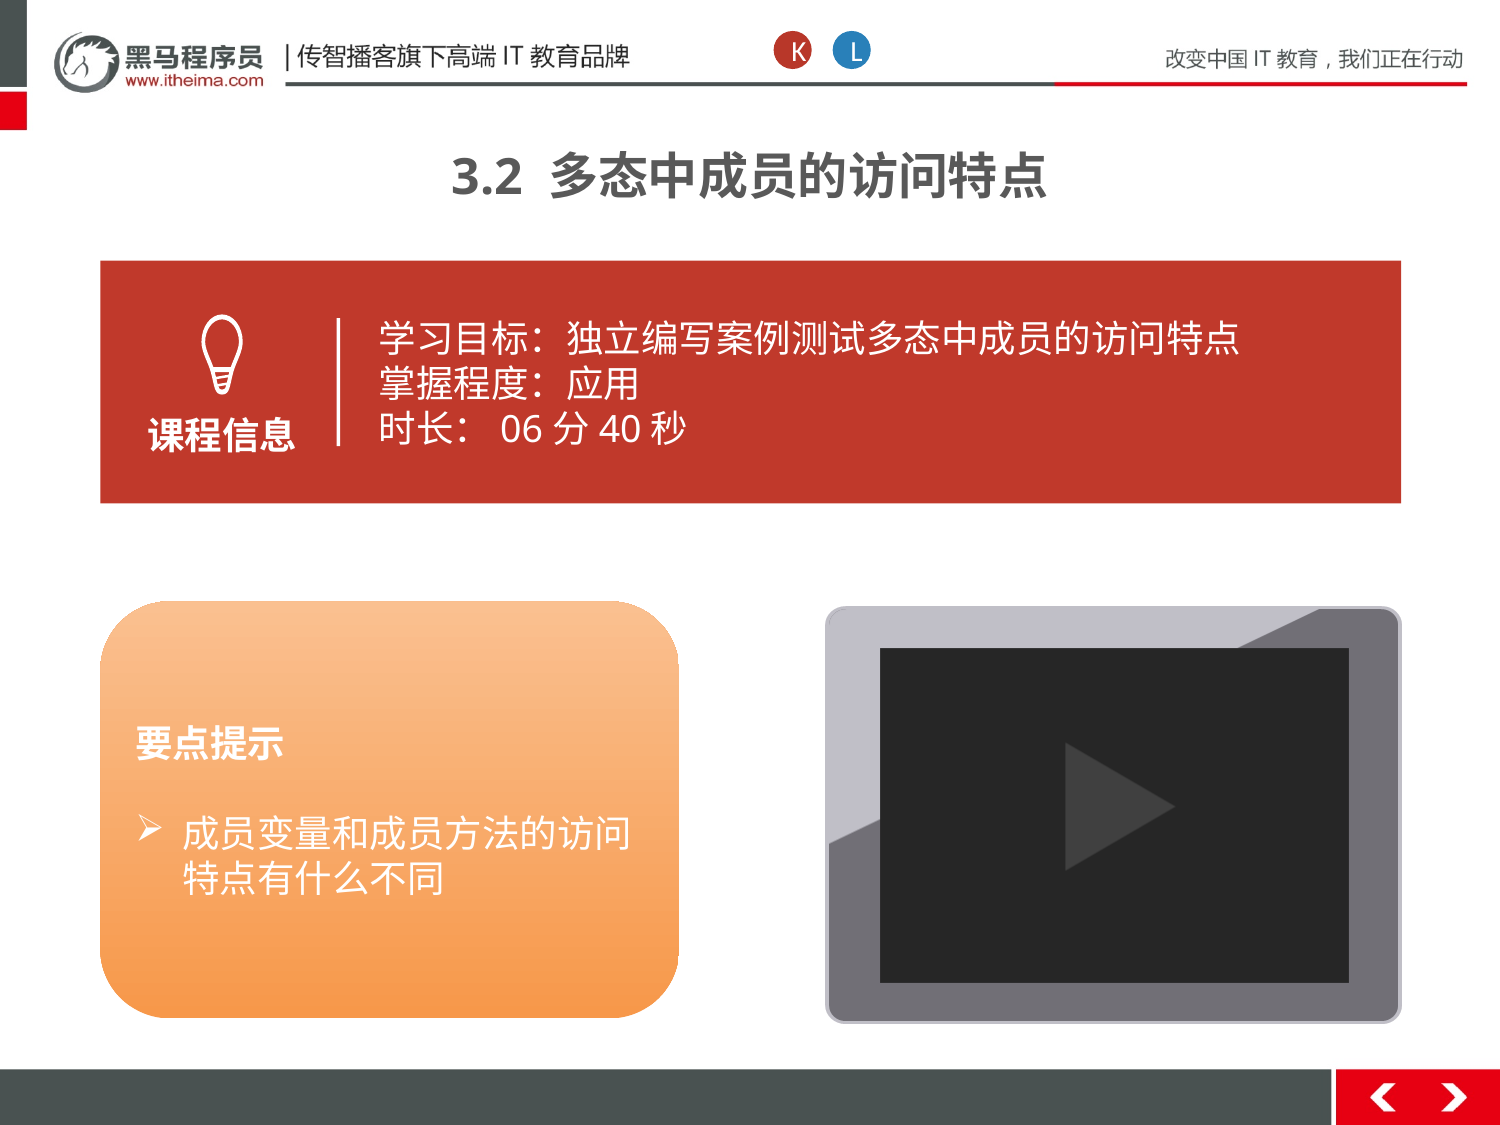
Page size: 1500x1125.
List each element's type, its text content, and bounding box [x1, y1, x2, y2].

text_box 3.2 多态中成员的访问特点 [0, 137, 1500, 209]
picture [0, 209, 1500, 1125]
text_box [98, 258, 1403, 505]
text_box 学习目标：独立编写案例测试多态中成员的访问特点 掌握程度：应用 时长：06分40秒 [364, 307, 1353, 458]
picture [0, 0, 1500, 137]
text_box [335, 316, 342, 448]
text_box L [830, 28, 873, 72]
text_box 要点提示 成员变量和成员方法的访问特点有什么不同 [100, 601, 680, 1019]
text_box K [771, 28, 814, 72]
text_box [130, 314, 314, 466]
